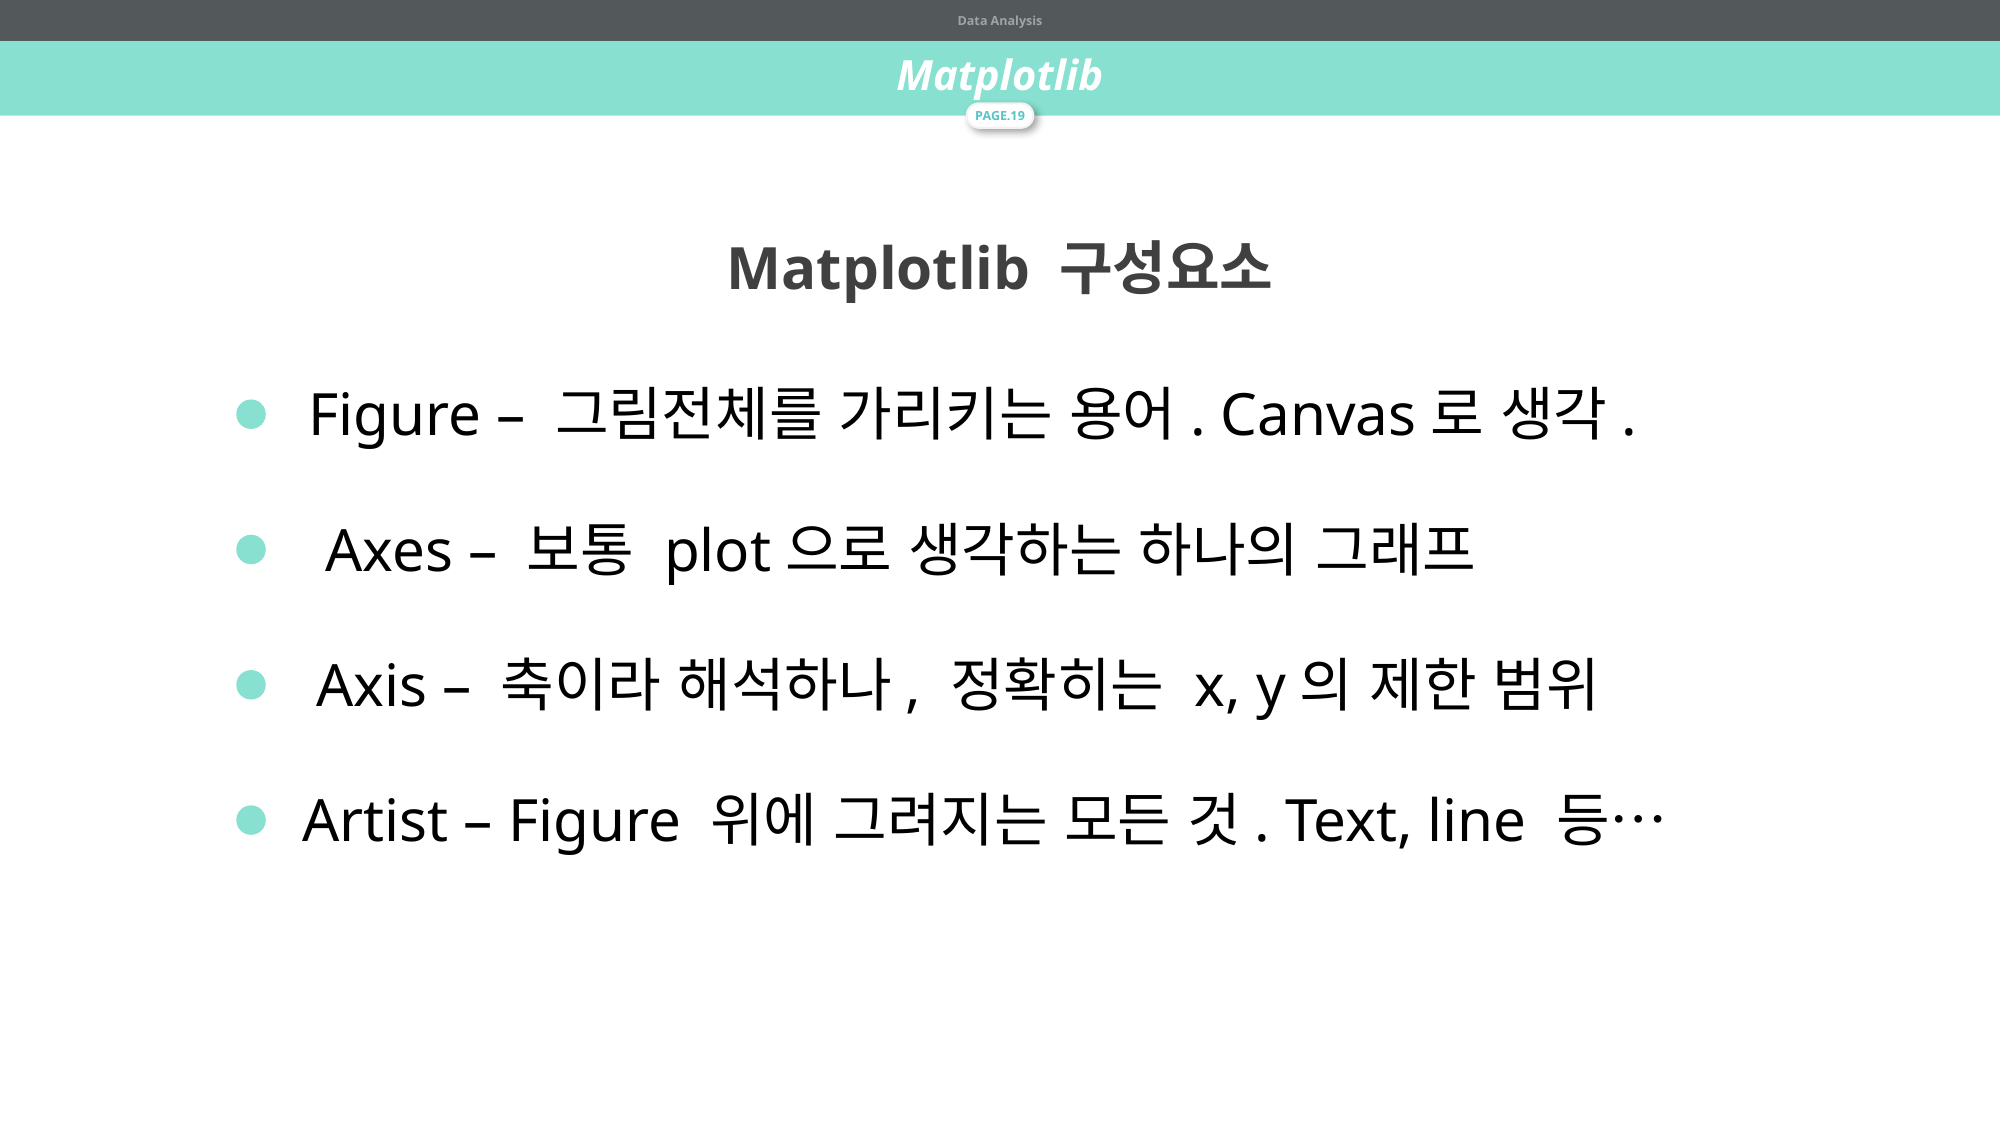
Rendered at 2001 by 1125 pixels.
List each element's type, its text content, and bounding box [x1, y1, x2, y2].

text_box Axis – 축이라 해석하나, 정확히는 x, y의 제한 범위 [301, 640, 1615, 726]
text_box Figure – 그림전체를 가리키는 용어. Canvas로 생각. [293, 370, 1652, 455]
text_box [235, 804, 267, 836]
text_box [235, 533, 267, 566]
text_box Artist – Figure 위에 그려지는 모든 것. Text, line 등… [287, 775, 1683, 861]
text_box [235, 398, 267, 431]
text_box PAGE.19 [965, 102, 1035, 129]
text_box Matplotlib [0, 42, 2000, 117]
text_box Data Analysis [0, 0, 2000, 42]
text_box Axes – 보통 plot으로 생각하는 하나의 그래프 [310, 505, 1508, 591]
text_box [235, 668, 267, 701]
text_box Matplotlib 구성요소 [333, 154, 1667, 343]
